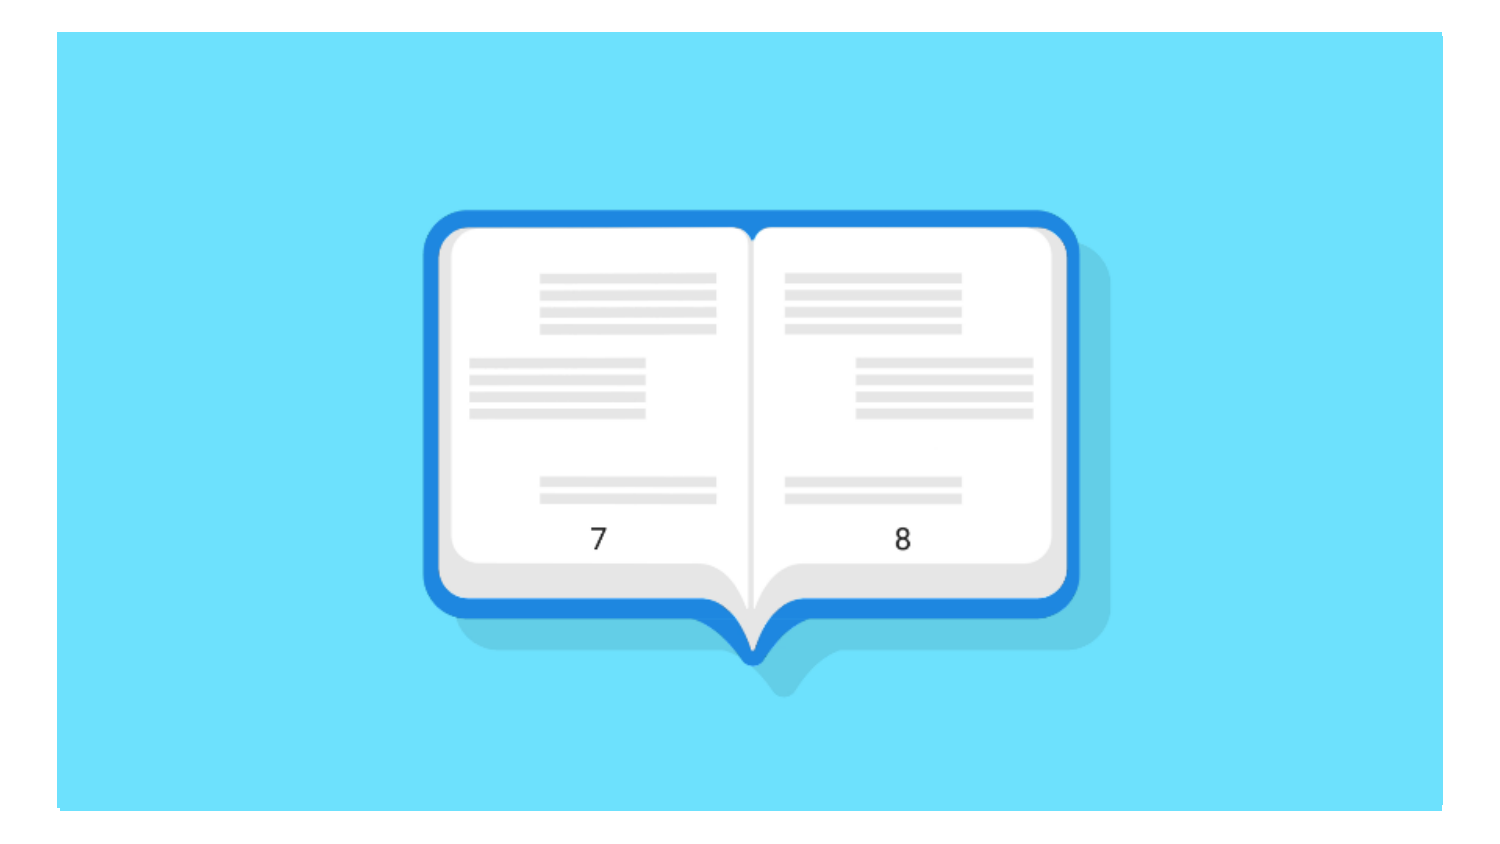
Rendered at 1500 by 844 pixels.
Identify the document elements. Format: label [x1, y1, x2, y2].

picture [57, 31, 1443, 811]
